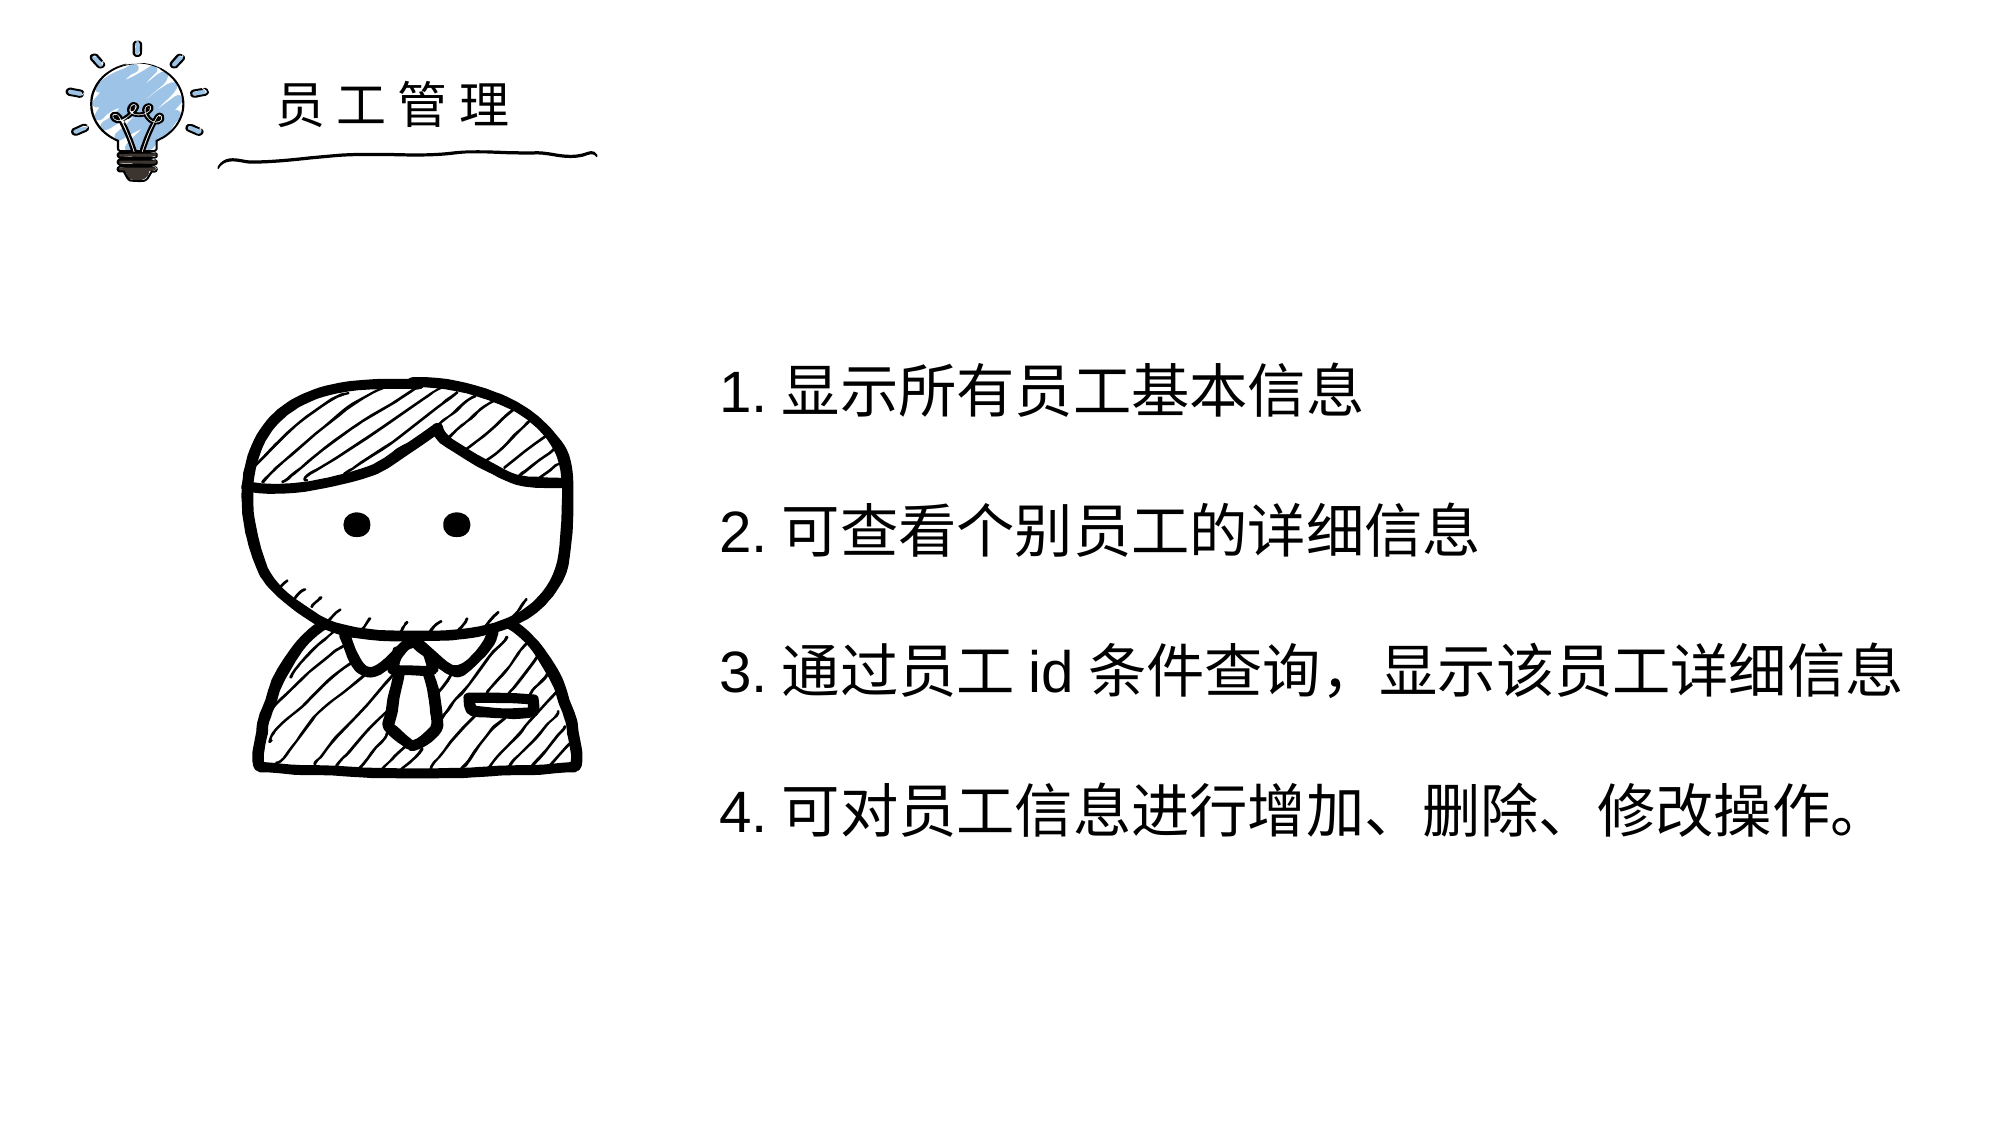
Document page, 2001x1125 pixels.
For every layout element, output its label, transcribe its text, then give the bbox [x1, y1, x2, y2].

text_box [65, 40, 210, 183]
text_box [217, 66, 598, 170]
text_box 1.显示所有员工基本信息 2.可查看个别员工的详细信息 3.通过员工id条件查询，显示该员工详细信息 4.可对员工信息进行增加、删除、修改操作。 [704, 347, 1919, 852]
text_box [241, 377, 583, 779]
